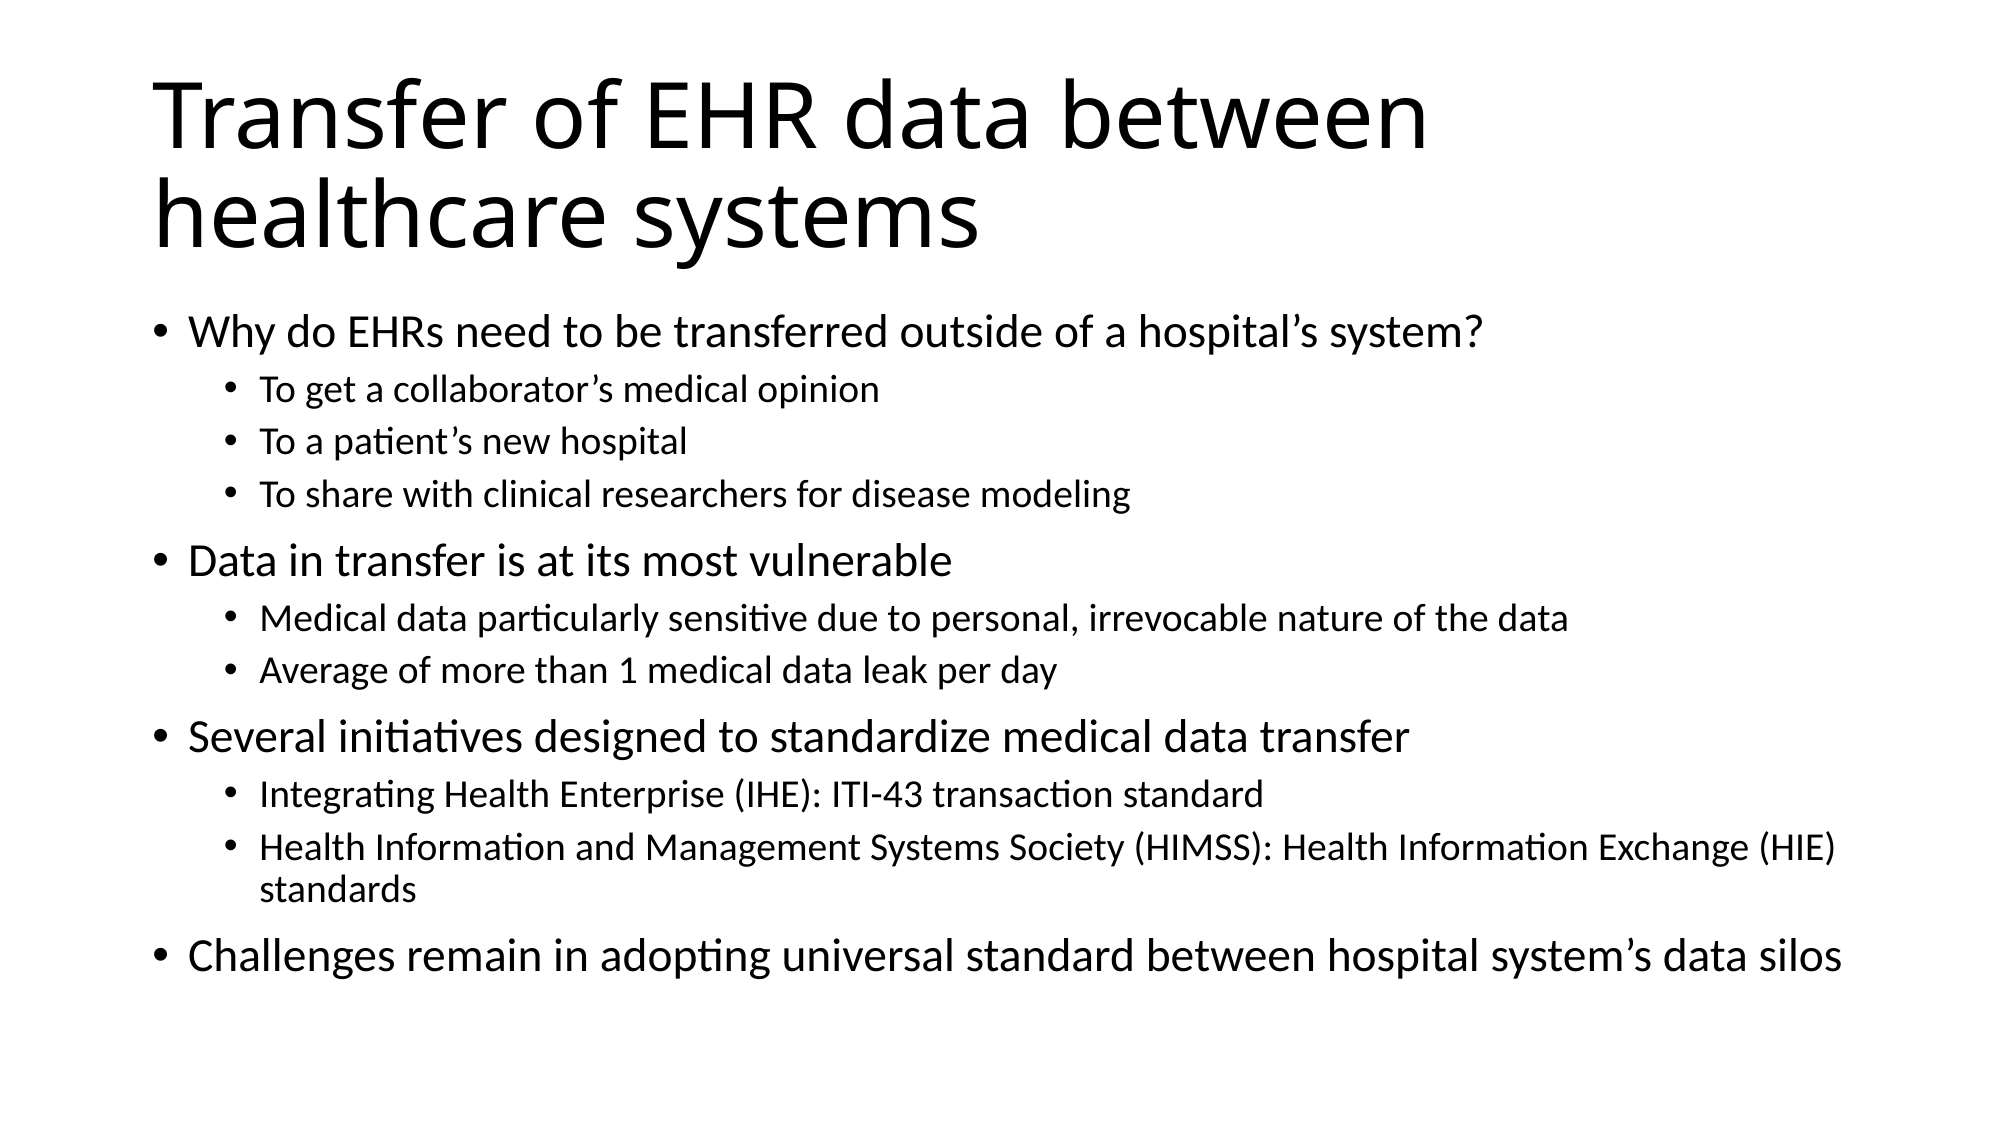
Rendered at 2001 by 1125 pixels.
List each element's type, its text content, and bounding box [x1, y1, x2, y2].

title Transfer of EHR data between healthcare systems [137, 59, 1863, 278]
list Why do EHRs need to be transferred outside of a hospital’s system? To get a collaborator’s medical opinion To a patient’s new hospital To share with clinical researchers for disease modeling Data in transfer is at its most vulnerable Medical data particularly sensitive due to personal, irrevocable nature of the data Average of more than 1 medical data leak per day Several initiatives designed to standardize medical data transfer Integrating Health Enterprise (IHE): ITI-43 transaction standard Health Information and Management Systems Society (HIMSS): Health Information Exchange (HIE) standards Challenges remain in adopting universal standard between hospital system’s data silos [137, 299, 1863, 1014]
